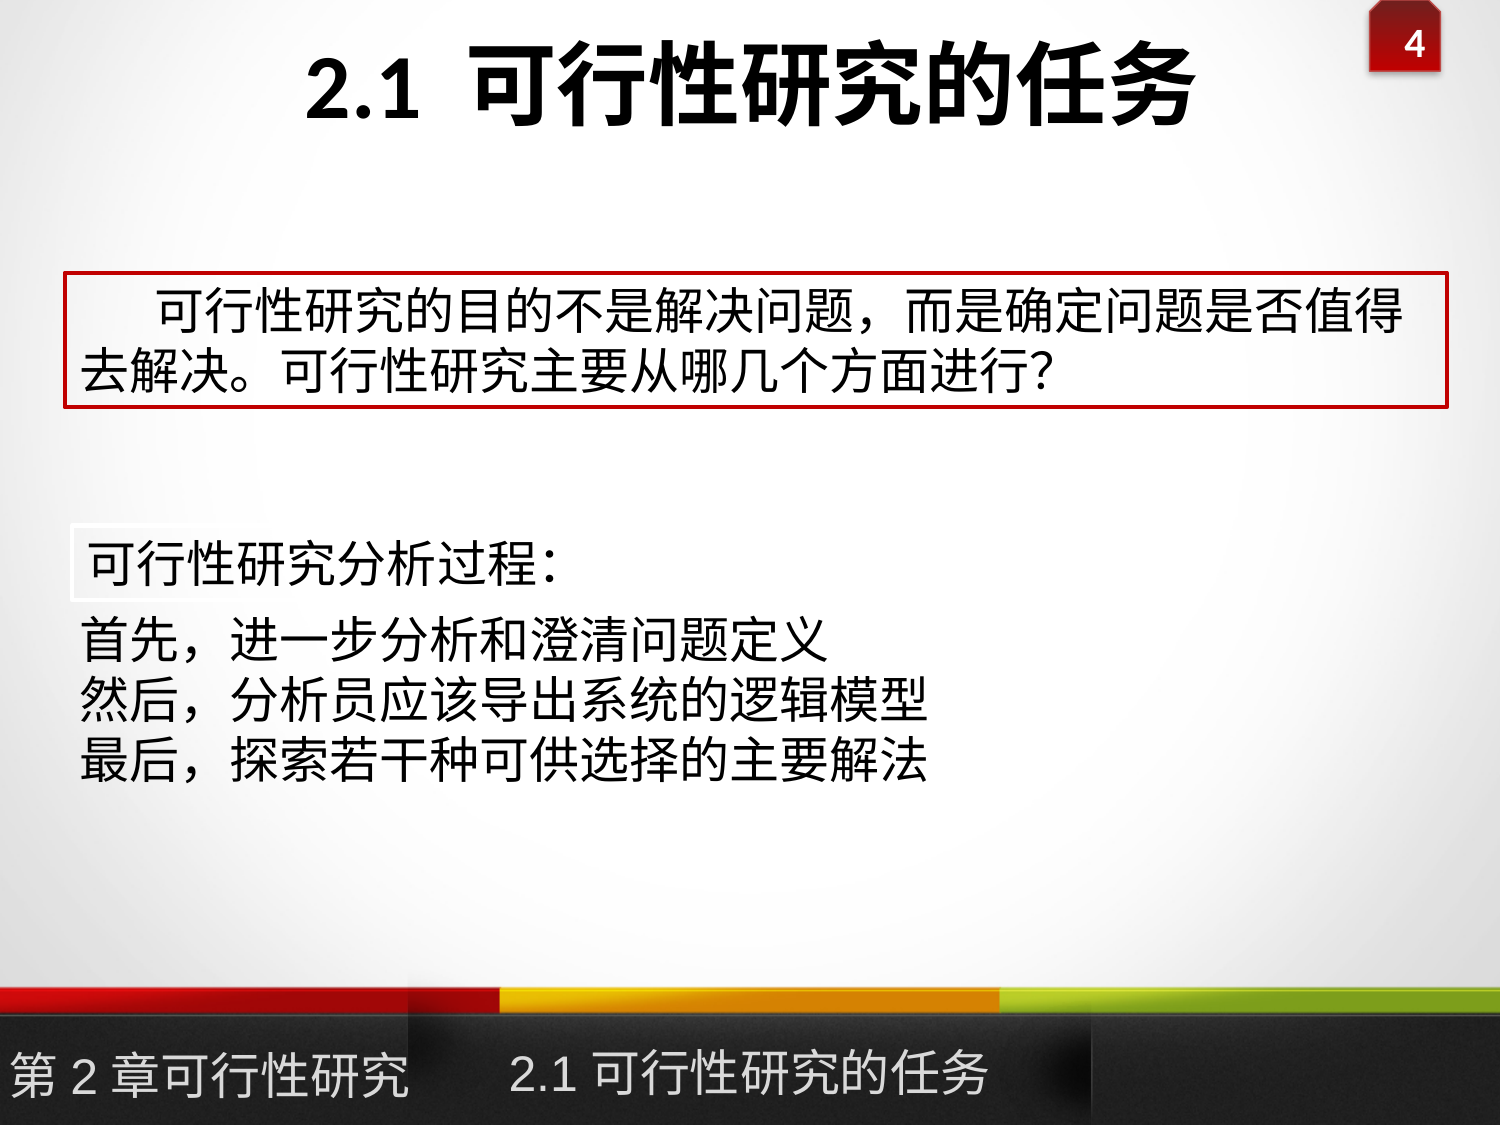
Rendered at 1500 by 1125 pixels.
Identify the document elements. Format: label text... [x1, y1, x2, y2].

picture [0, 0, 1500, 1125]
text_box 2.1可行性研究的任务 [454, 1032, 1044, 1111]
text_box 首先，进一步分析和澄清问题定义 然后，分析员应该导出系统的逻辑模型 最后，探索若干种可供选择的主要解法 [64, 601, 1447, 796]
text_box 第2章可行性研究 [0, 1035, 437, 1114]
text_box 可行性研究的目的不是解决问题，而是确定问题是否值得去解决。可行性研究主要从哪几个方面进行？ [63, 271, 1449, 409]
text_box 可行性研究分析过程： [70, 523, 617, 602]
title 2.1 可行性研究的任务 [76, 3, 1427, 161]
